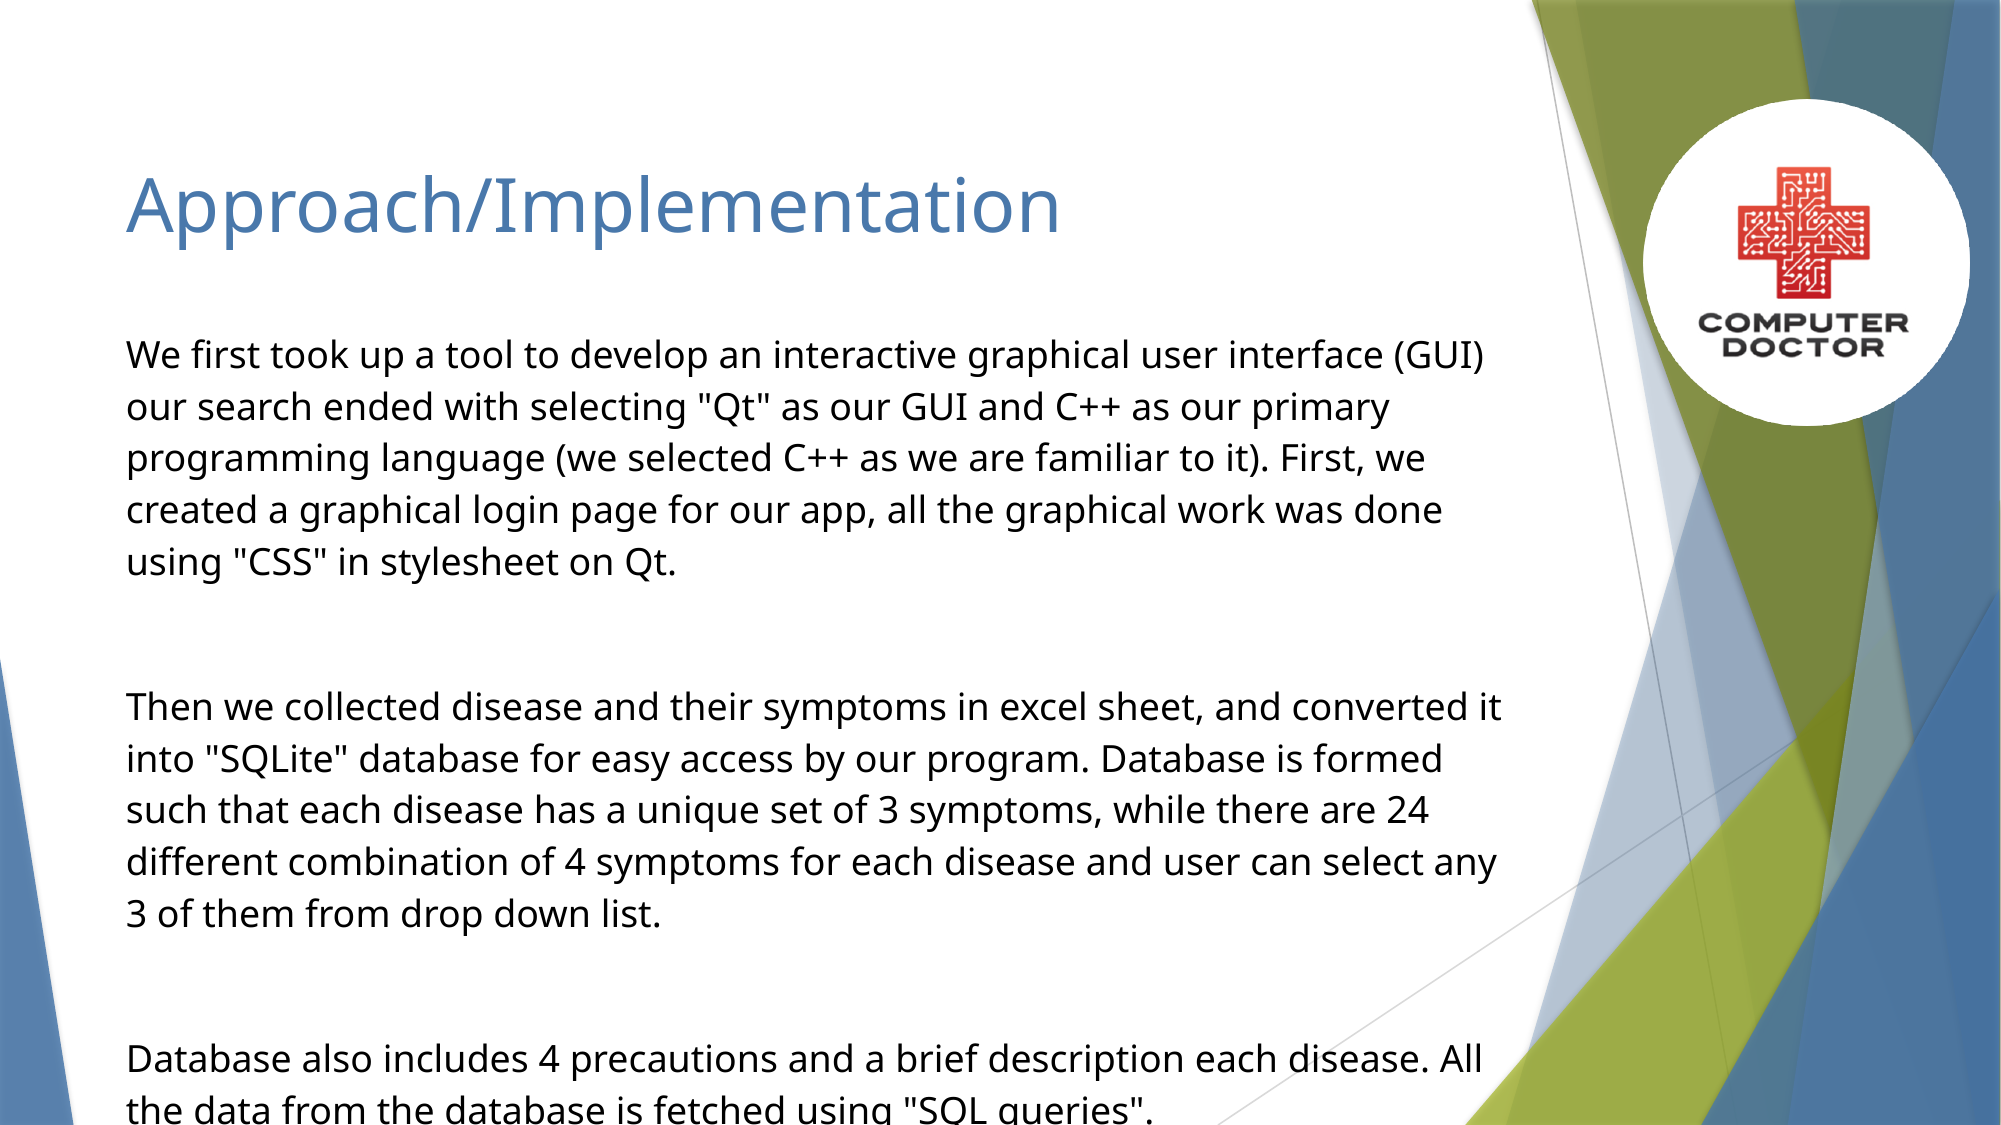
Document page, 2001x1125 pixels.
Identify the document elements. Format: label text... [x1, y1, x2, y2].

title Approach/Implementation [111, 99, 1522, 316]
picture [1643, 99, 1971, 427]
text_box We first took up a tool to develop an interactive graphical user interface (GUI) our search ended with selecting "Qt" as our GUI and C++ as our primary programming language (we selected C++ as we are familiar to it). First, we created a graphical login page for our app, all the graphical work was done using "CSS" in stylesheet on Qt. Then we collected disease and their symptoms in excel sheet, and converted it into "SQLite" database for easy access by our program. Database is formed such that each disease has a unique set of 3 symptoms, while there are 24 different combination of 4 symptoms for each disease and user can select any 3 of them from drop down list. Database also includes 4 precautions and a brief description each disease. All the data from the database is fetched using "SQL queries". [111, 316, 1522, 1125]
